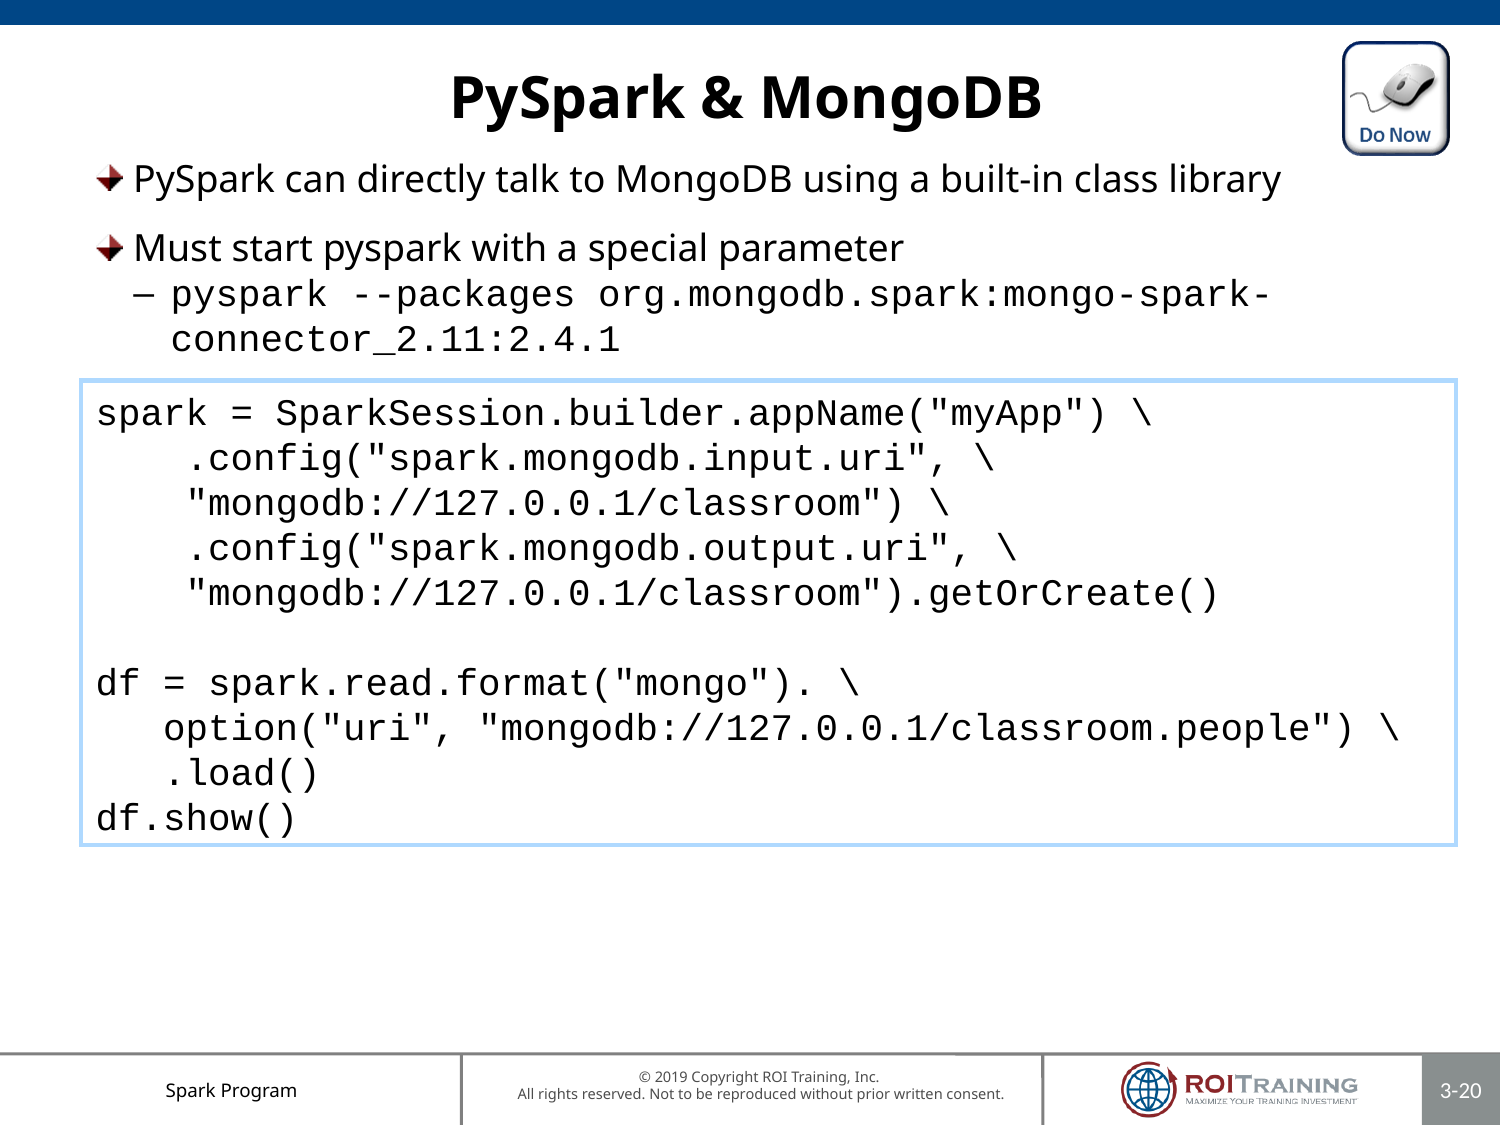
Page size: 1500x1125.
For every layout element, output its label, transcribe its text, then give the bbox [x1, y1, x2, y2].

text_box spark = SparkSession.builder.appName("myApp") \ .config("spark.mongodb.input.uri", \ "mongodb://127.0.0.1/classroom") \ .config("spark.mongodb.output.uri", \ "mongodb://127.0.0.1/classroom").getOrCreate() df = spark.read.format("mongo"). \ option("uri", "mongodb://127.0.0.1/classroom.people") \ .load() df.show() [80, 380, 1457, 846]
picture [1113, 1060, 1362, 1118]
picture [1333, 39, 1457, 161]
picture [95, 163, 123, 191]
text_box PySpark can directly talk to MongoDB using a built-in class library Must start pyspark with a special parameter pyspark --packages org.mongodb.spark:mongo-spark-connector_2.11:2.4.1 [80, 146, 1397, 299]
text_box PySpark & MongoDB [172, 43, 1321, 146]
picture [95, 233, 123, 261]
